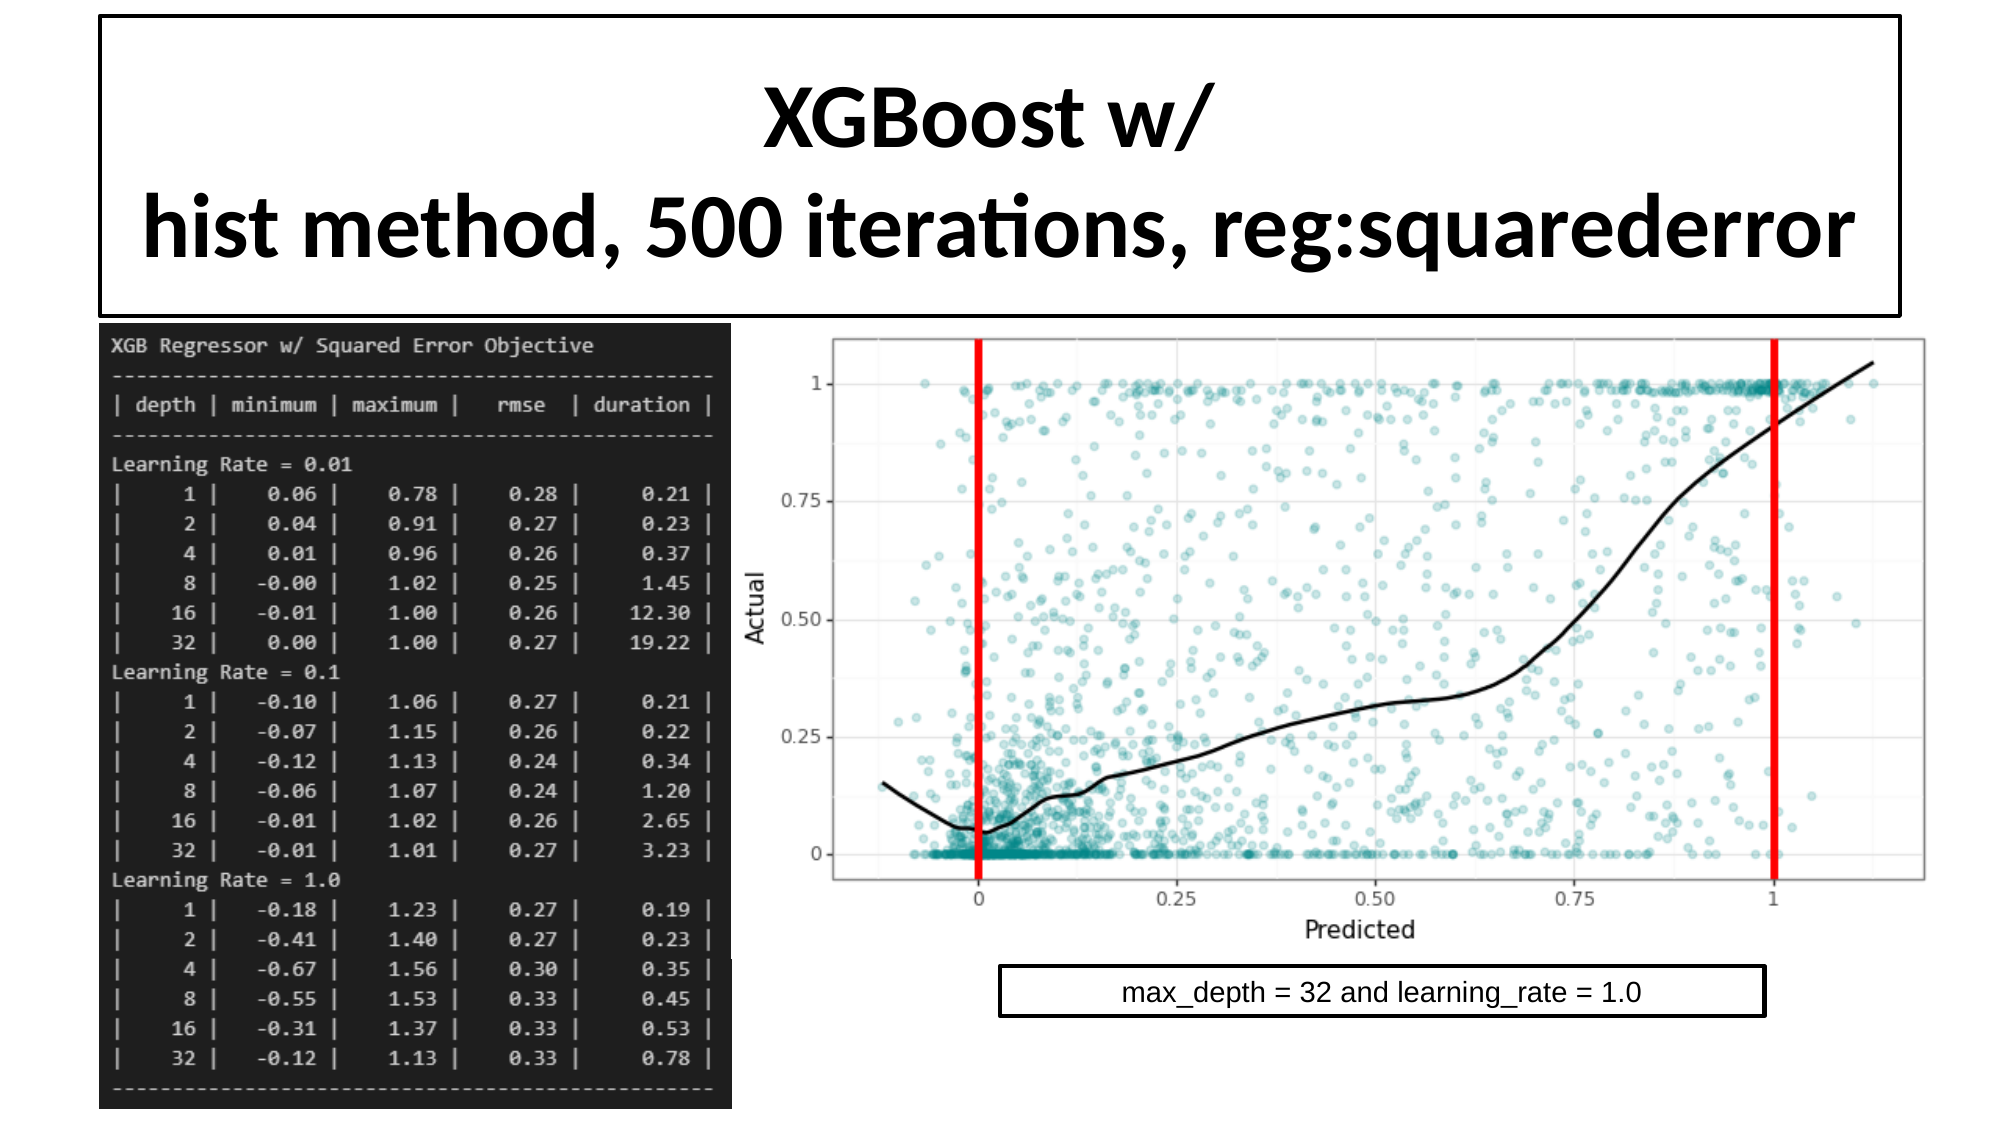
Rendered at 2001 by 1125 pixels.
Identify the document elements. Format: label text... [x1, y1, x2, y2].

text_box max_depth = 32 and learning_rate = 1.0 [998, 969, 1767, 1018]
text_box XGBoost w/ hist method, 500 iterations, reg:squarederror [98, 14, 1902, 318]
picture [99, 322, 1938, 1110]
